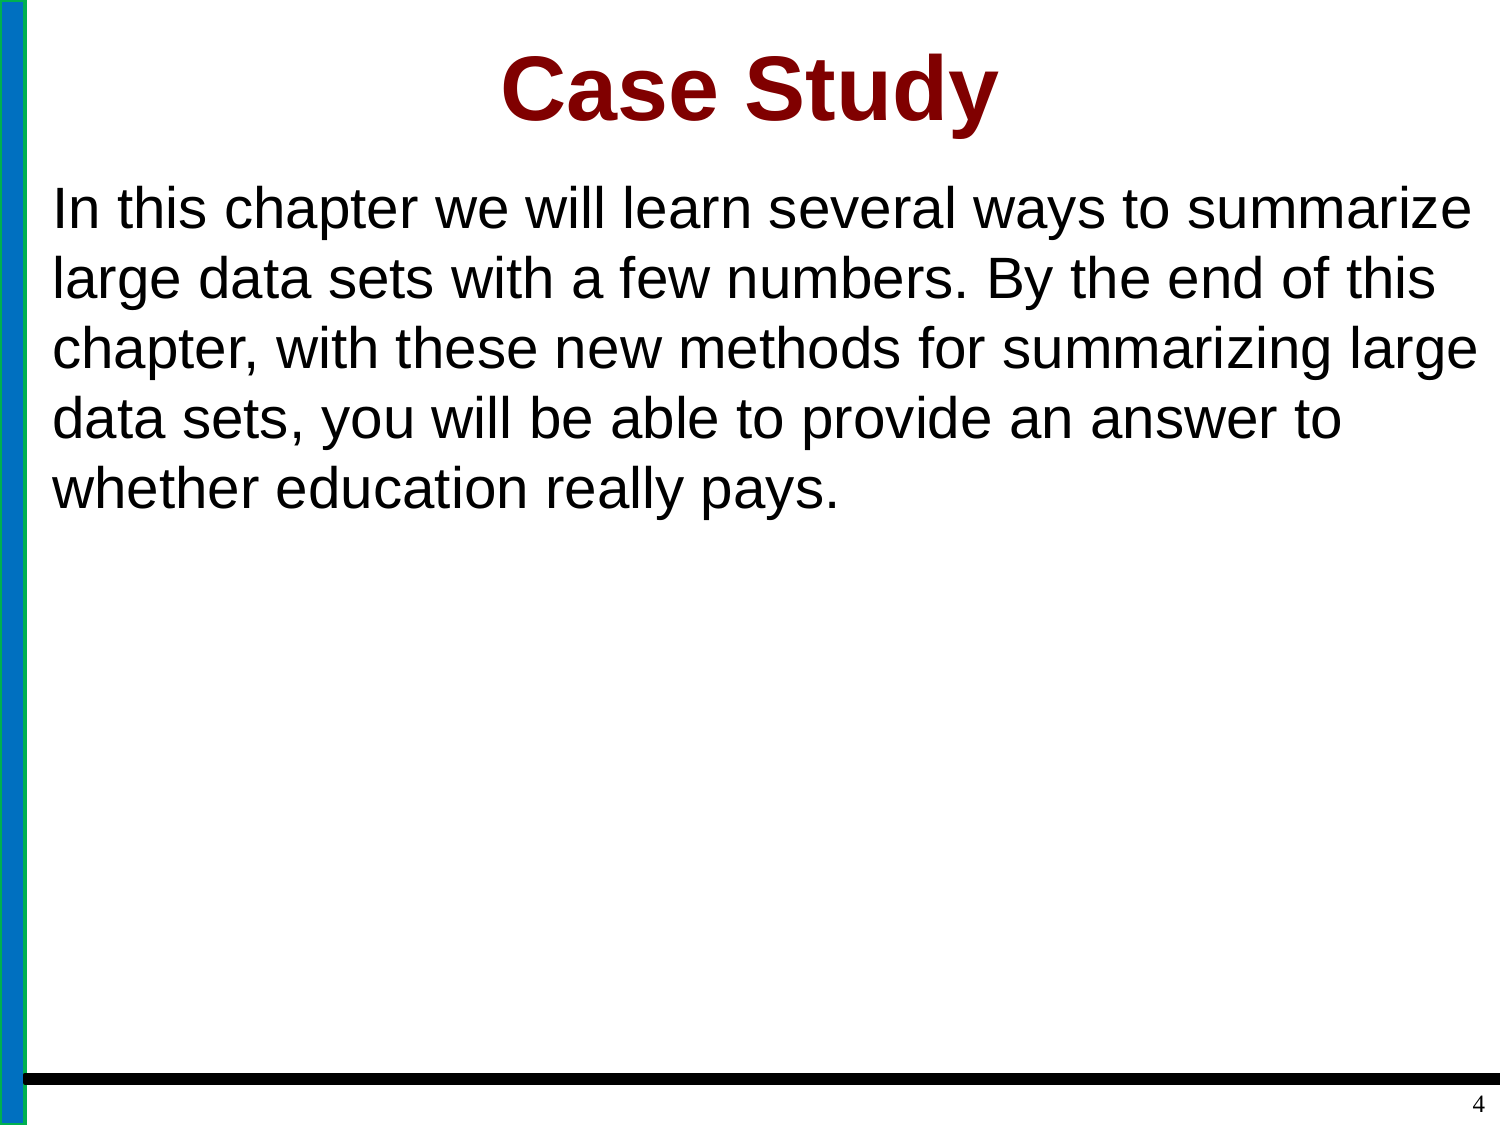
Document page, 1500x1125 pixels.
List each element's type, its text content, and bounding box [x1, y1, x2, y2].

title Case Study [74, 44, 1426, 162]
text_box In this chapter we will learn several ways to summarize large data sets with a few numbers. By the end of this chapter, with these new methods for summarizing large data sets, you will be able to provide an answer to whether education really pays. [37, 162, 1500, 598]
